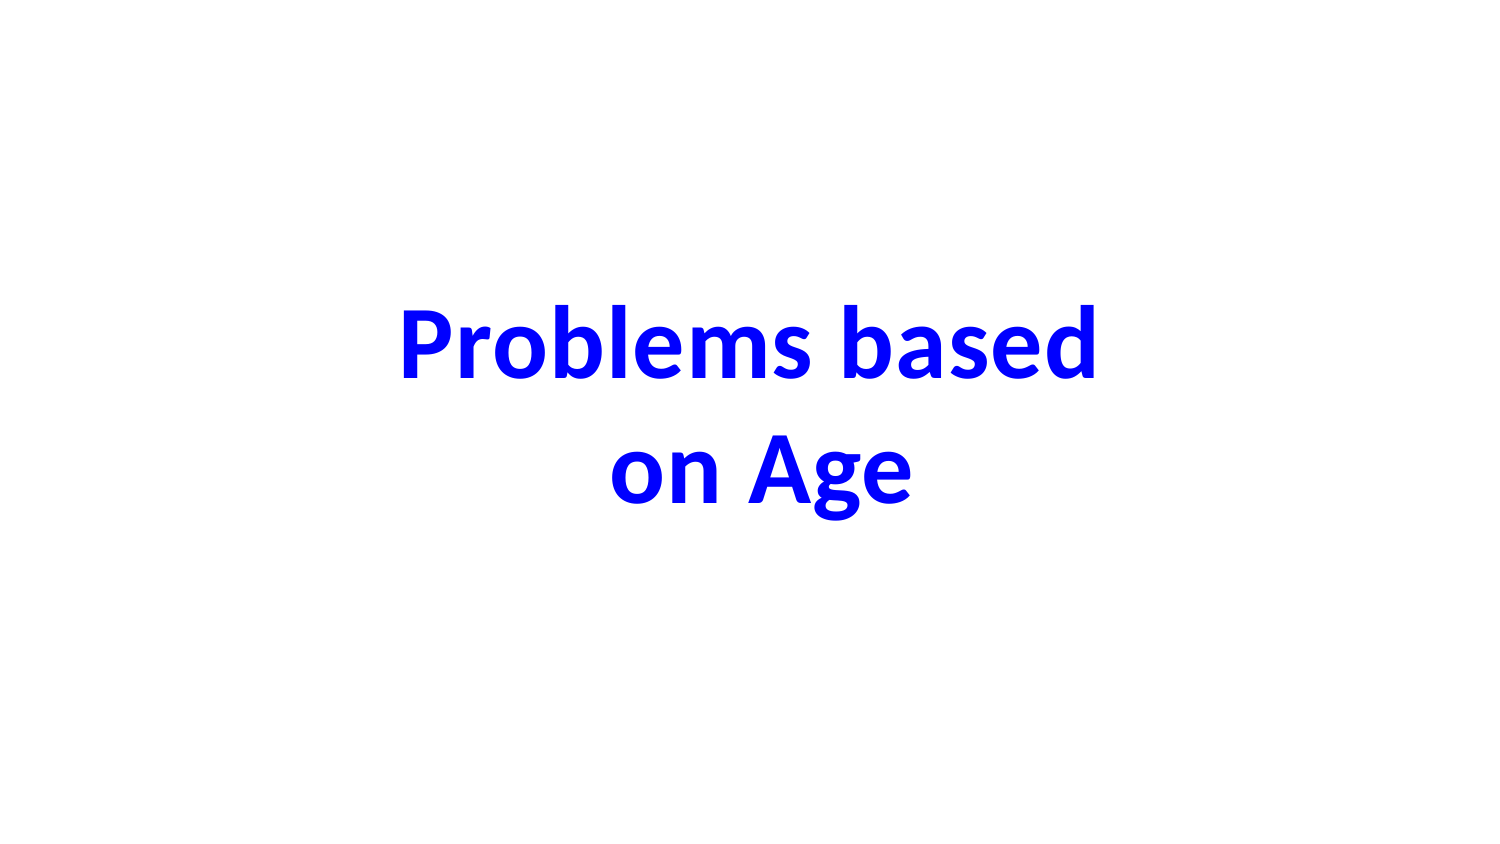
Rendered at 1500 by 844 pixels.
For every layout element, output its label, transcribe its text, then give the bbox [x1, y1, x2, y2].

text_box Problems based on Age [87, 266, 1413, 532]
